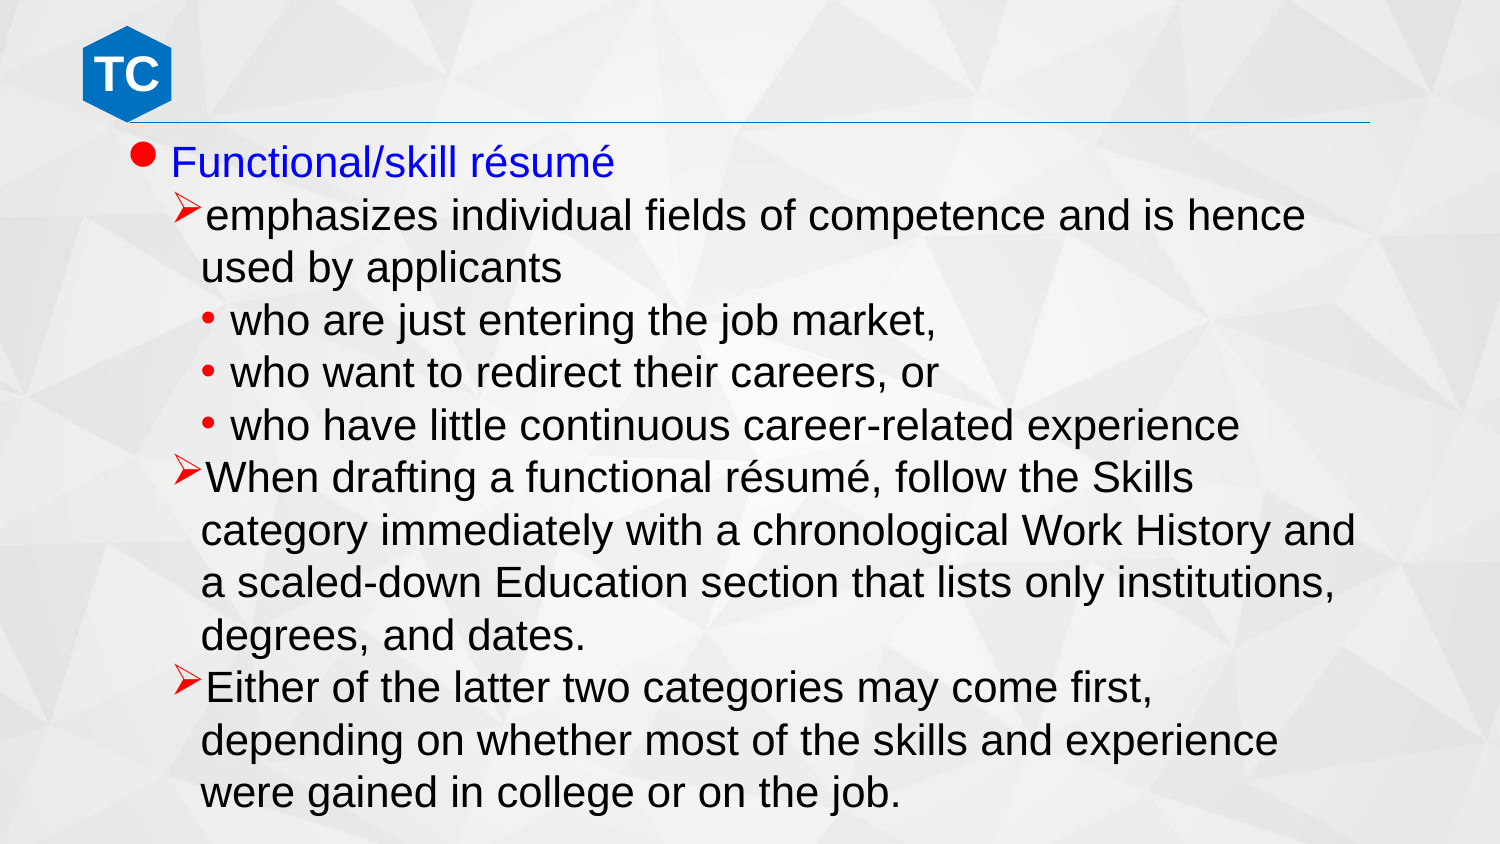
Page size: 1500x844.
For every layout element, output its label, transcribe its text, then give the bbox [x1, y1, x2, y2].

picture [0, 0, 1500, 844]
text_box Functional/skill résumé emphasizes individual fields of competence and is hence used by applicants who are just entering the job market, who want to redirect their careers, or who have little continuous career-related experience When drafting a functional résumé, follow the Skills category immediately with a chronological Work History and a scaled-down Education section that lists only institutions, degrees, and dates. Either of the latter two categories may come first, depending on whether most of the skills and experience were gained in college or on the job. [112, 126, 1373, 824]
